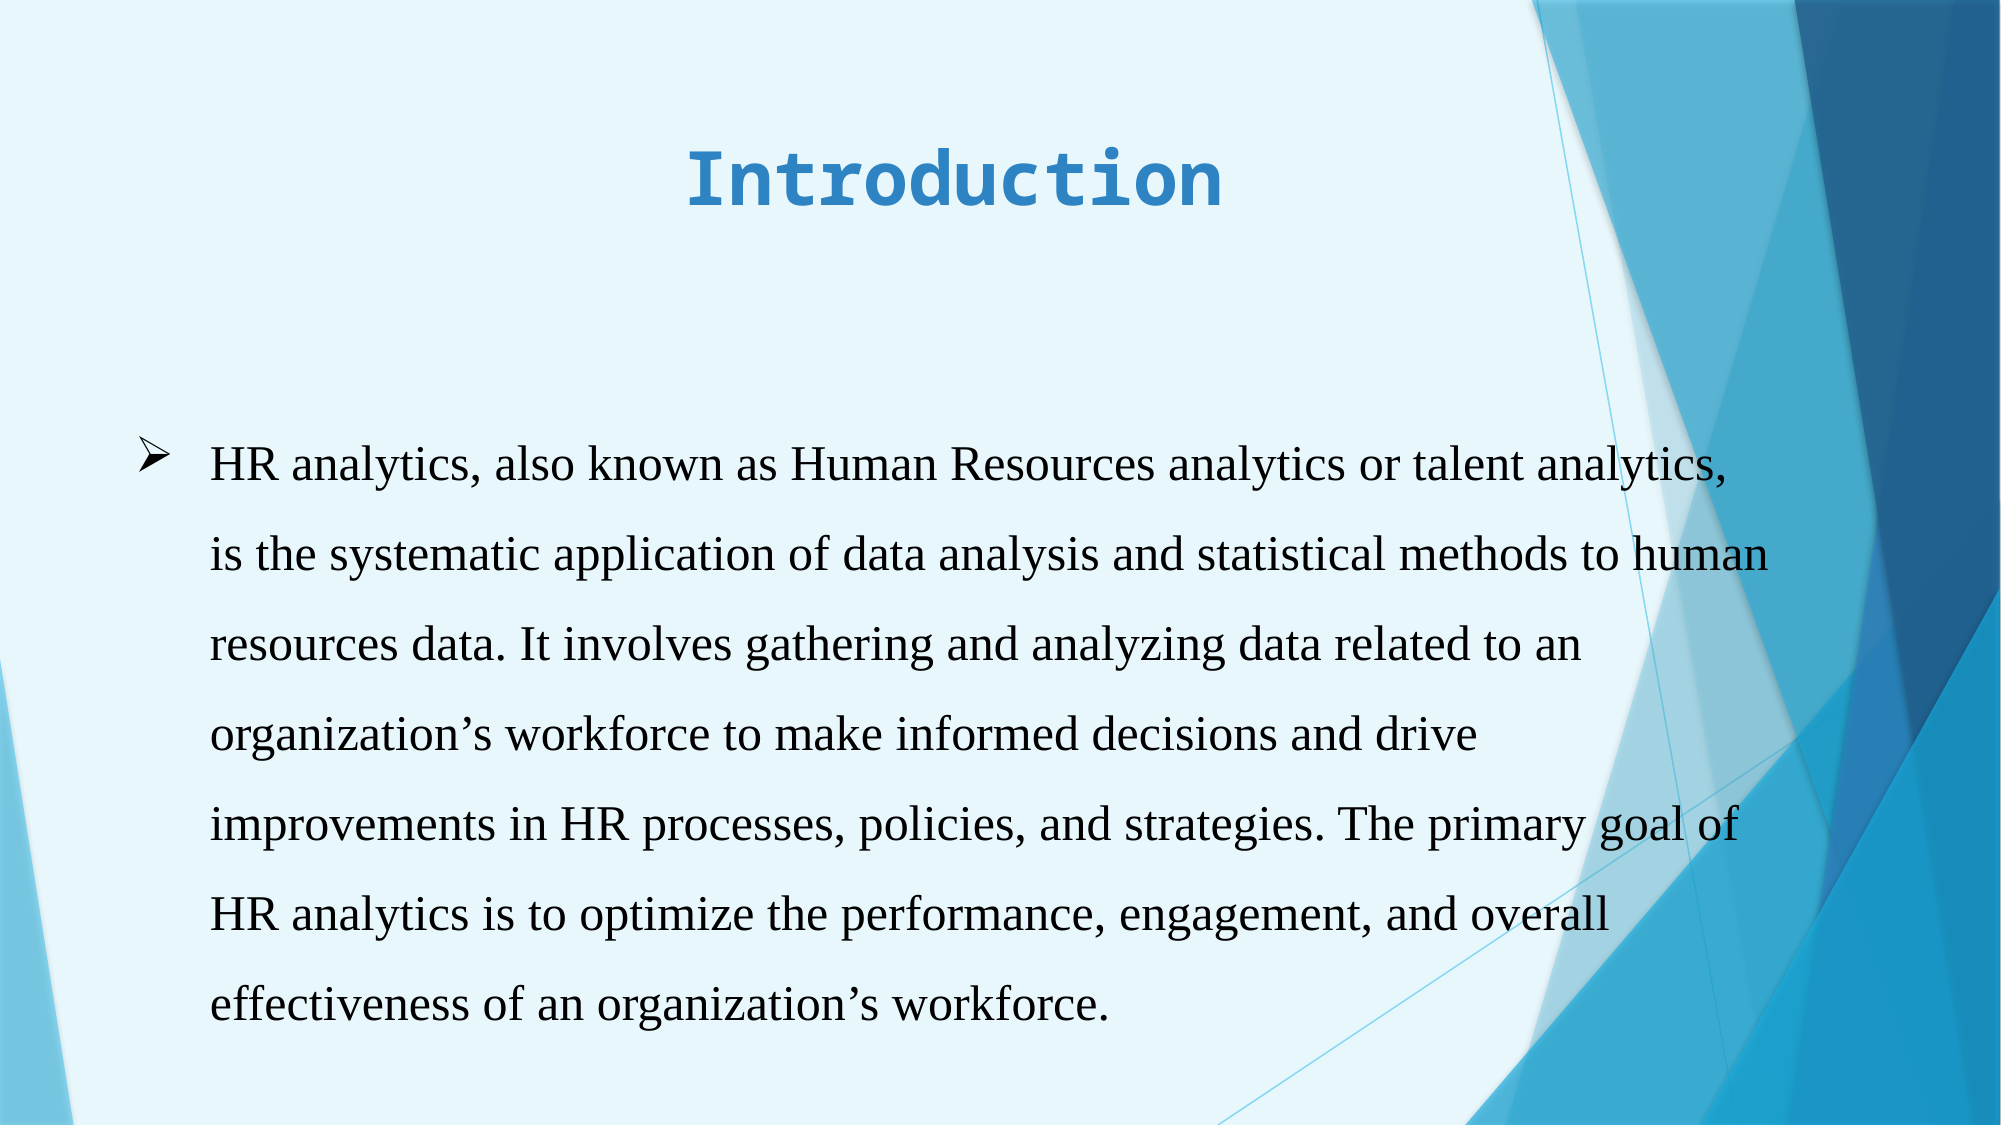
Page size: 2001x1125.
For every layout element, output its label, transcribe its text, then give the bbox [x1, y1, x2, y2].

text_box Introduction HR analytics, also known as Human Resources analytics or talent analytics, is the systematic application of data analysis and statistical methods to human resources data. It involves gathering and analyzing data related to an organization’s workforce to make informed decisions and drive improvements in HR processes, policies, and strategies. The primary goal of HR analytics is to optimize the performance, engagement, and overall effectiveness of an organization’s workforce. [119, 123, 1787, 1038]
